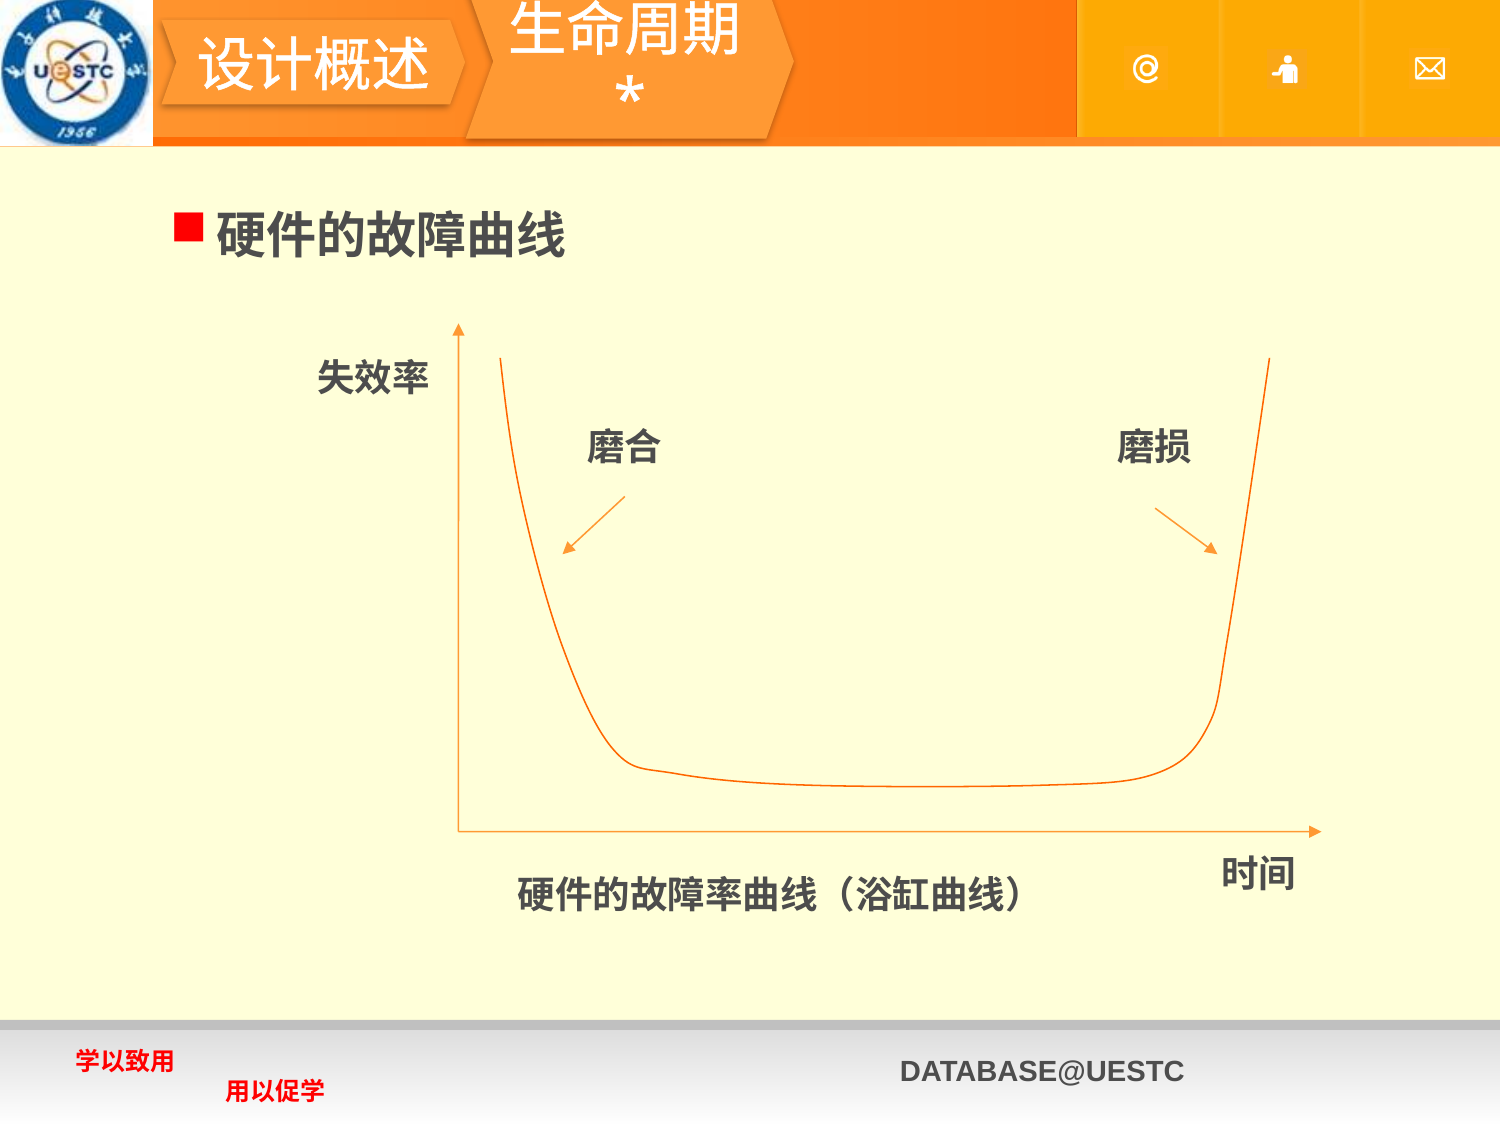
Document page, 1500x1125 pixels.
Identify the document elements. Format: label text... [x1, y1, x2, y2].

picture [1425, 48, 1450, 89]
picture [0, 0, 153, 146]
text_box 设计概述 [161, 19, 466, 105]
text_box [302, 323, 1322, 934]
title [155, 0, 486, 140]
title [773, 0, 1425, 140]
list 硬件的故障曲线 [80, 196, 1407, 926]
text_box 生命周期* [465, 0, 794, 139]
